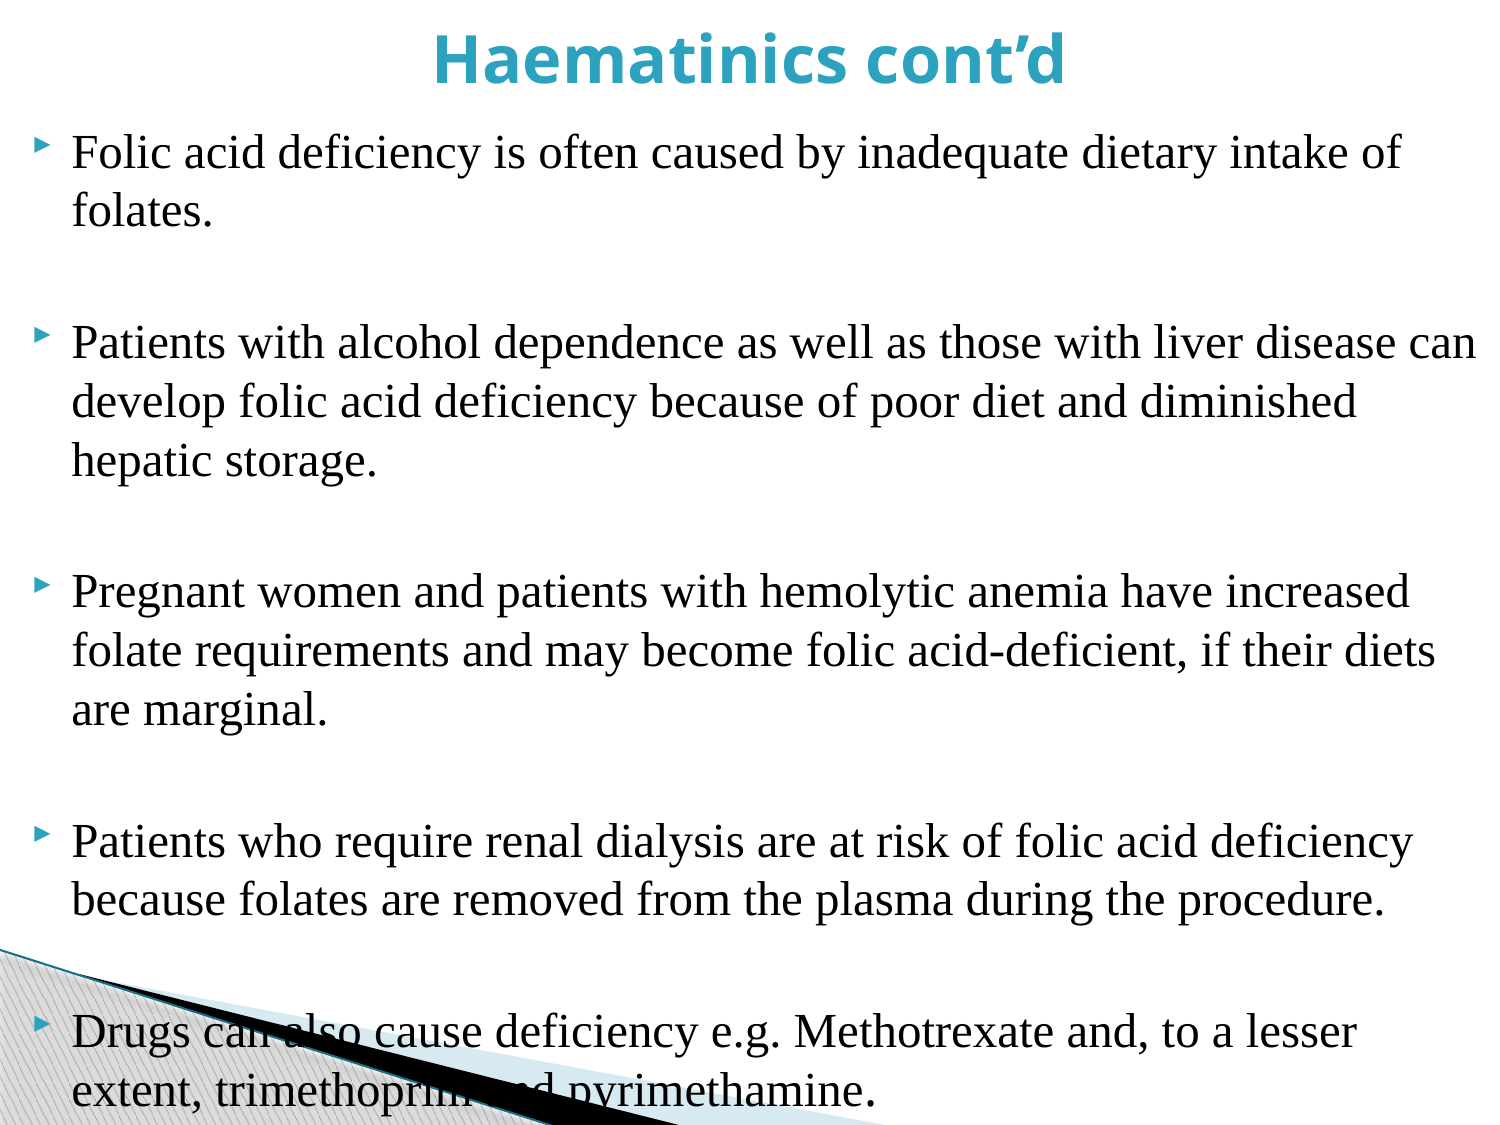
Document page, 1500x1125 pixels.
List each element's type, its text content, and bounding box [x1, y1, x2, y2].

list Folic acid deficiency is often caused by inadequate dietary intake of folates. Patients with alcohol dependence as well as those with liver disease can develop folic acid deficiency because of poor diet and diminished hepatic storage. Pregnant women and patients with hemolytic anemia have increased folate requirements and may become folic acid-deficient, if their diets are marginal. Patients who require renal dialysis are at risk of folic acid deficiency because folates are removed from the plasma during the procedure. Drugs can also cause deficiency e.g. Methotrexate and, to a lesser extent, trimethoprim and pyrimethamine. [0, 111, 1500, 1125]
title Haematinics cont’d [103, 2, 1397, 112]
